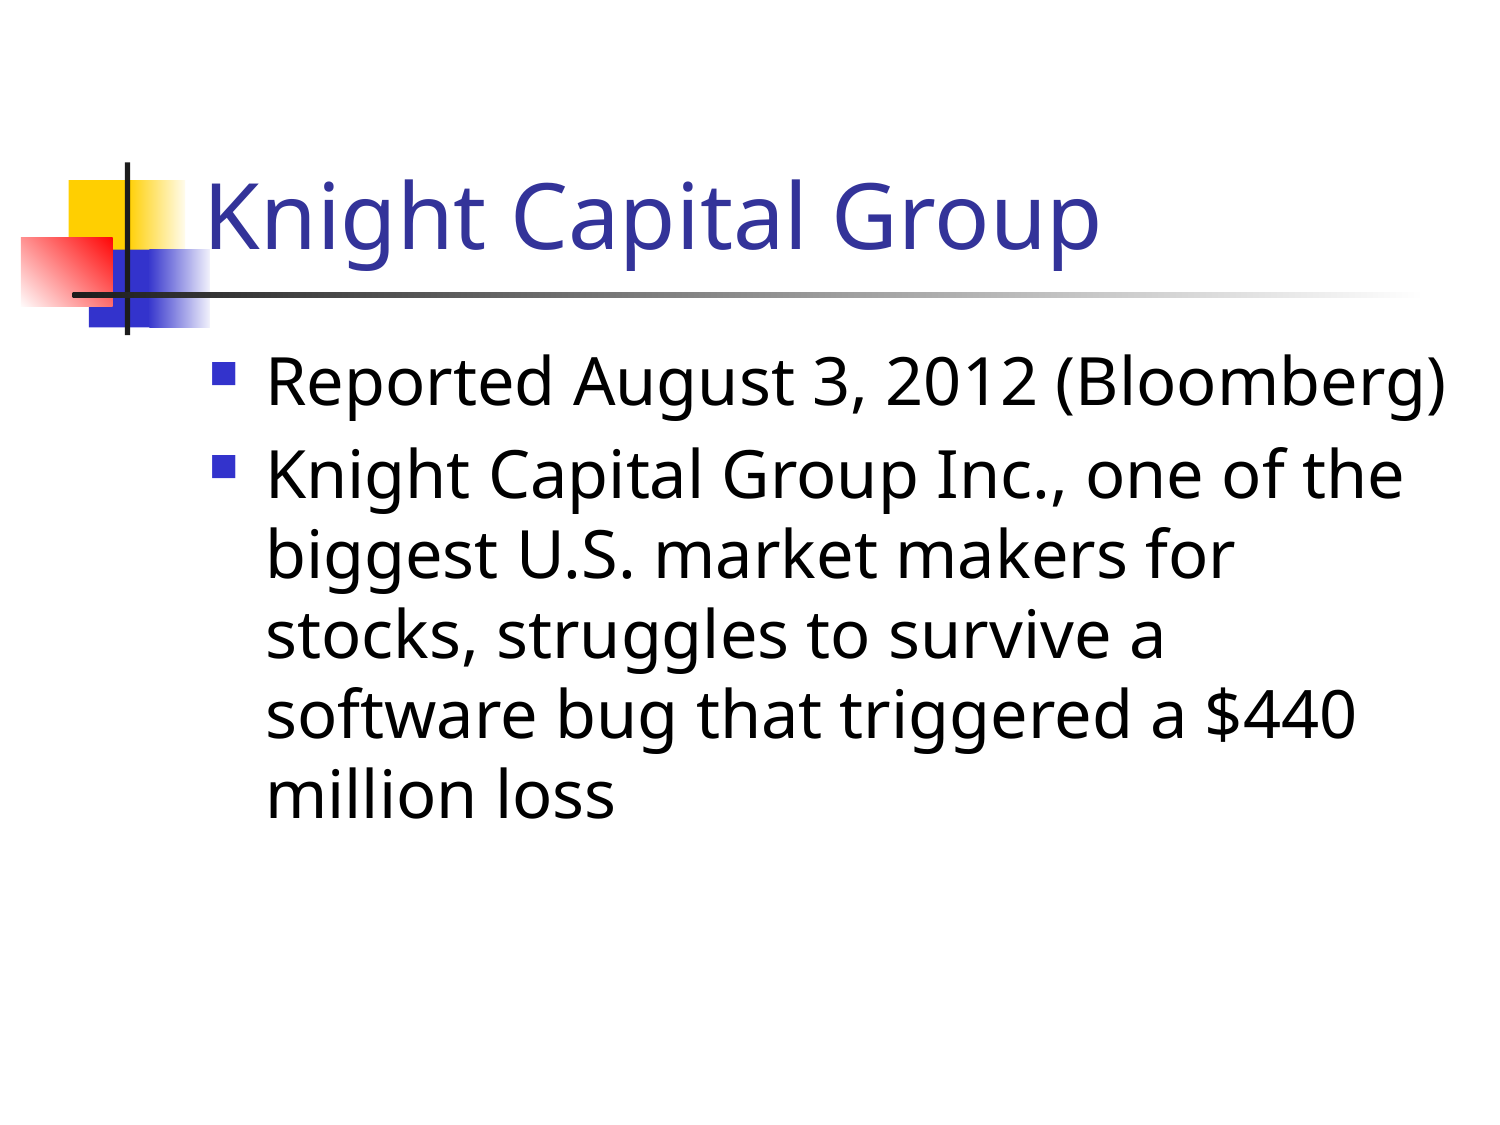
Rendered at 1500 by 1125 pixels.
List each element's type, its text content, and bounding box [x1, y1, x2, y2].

list Reported August 3, 2012 (Bloomberg) Knight Capital Group Inc., one of the biggest U.S. market makers for stocks, struggles to survive a software bug that triggered a $440 million loss [193, 331, 1469, 1006]
title Knight Capital Group [188, 35, 1468, 275]
